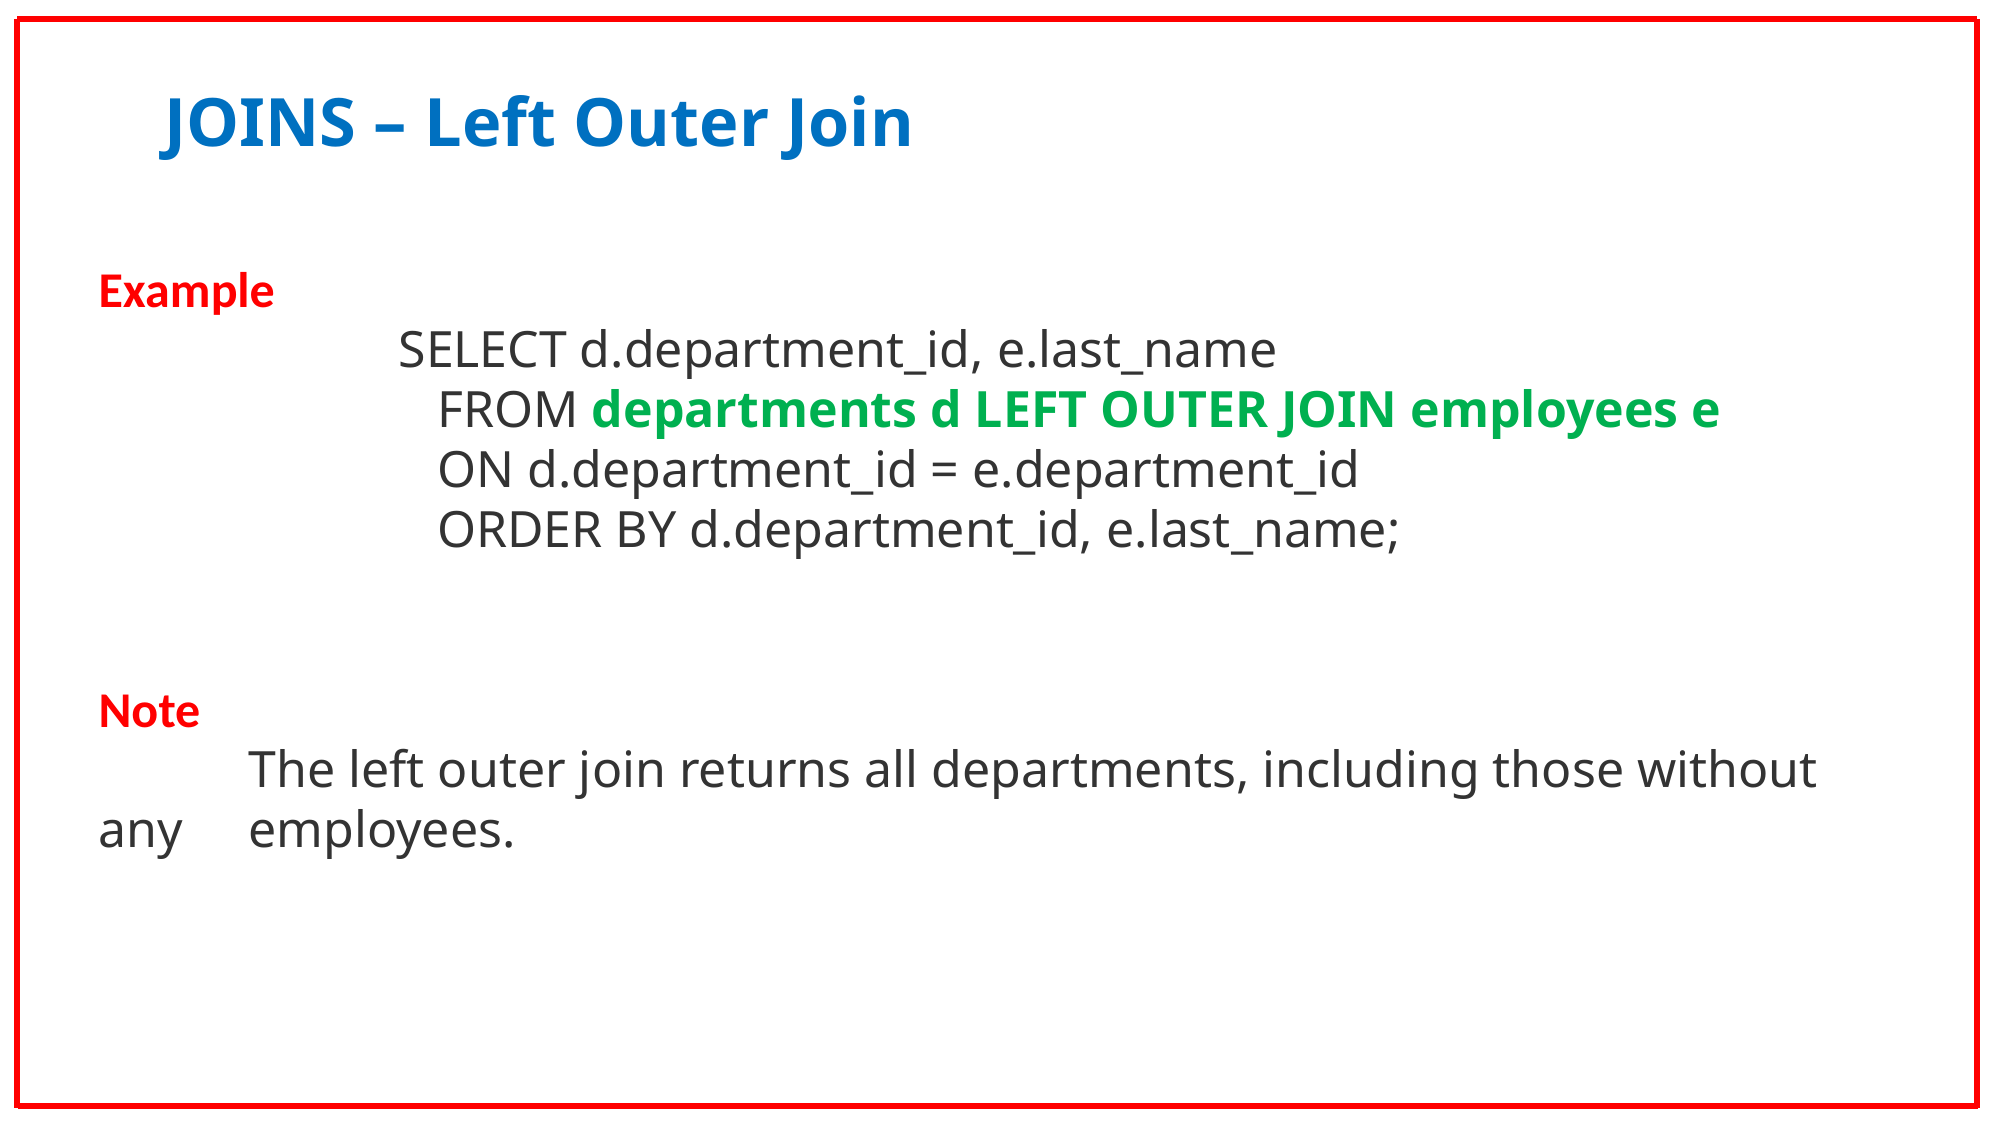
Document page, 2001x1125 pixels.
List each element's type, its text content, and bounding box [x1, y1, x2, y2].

text_box JOINS – Left Outer Join [149, 72, 930, 168]
text_box Example SELECT d.department_id, e.last_name FROM departments d LEFT OUTER JOIN employees e ON d.department_id = e.department_id ORDER BY d.department_id, e.last_name; Note The left outer join returns all departments, including those without any employees. [83, 257, 1868, 868]
